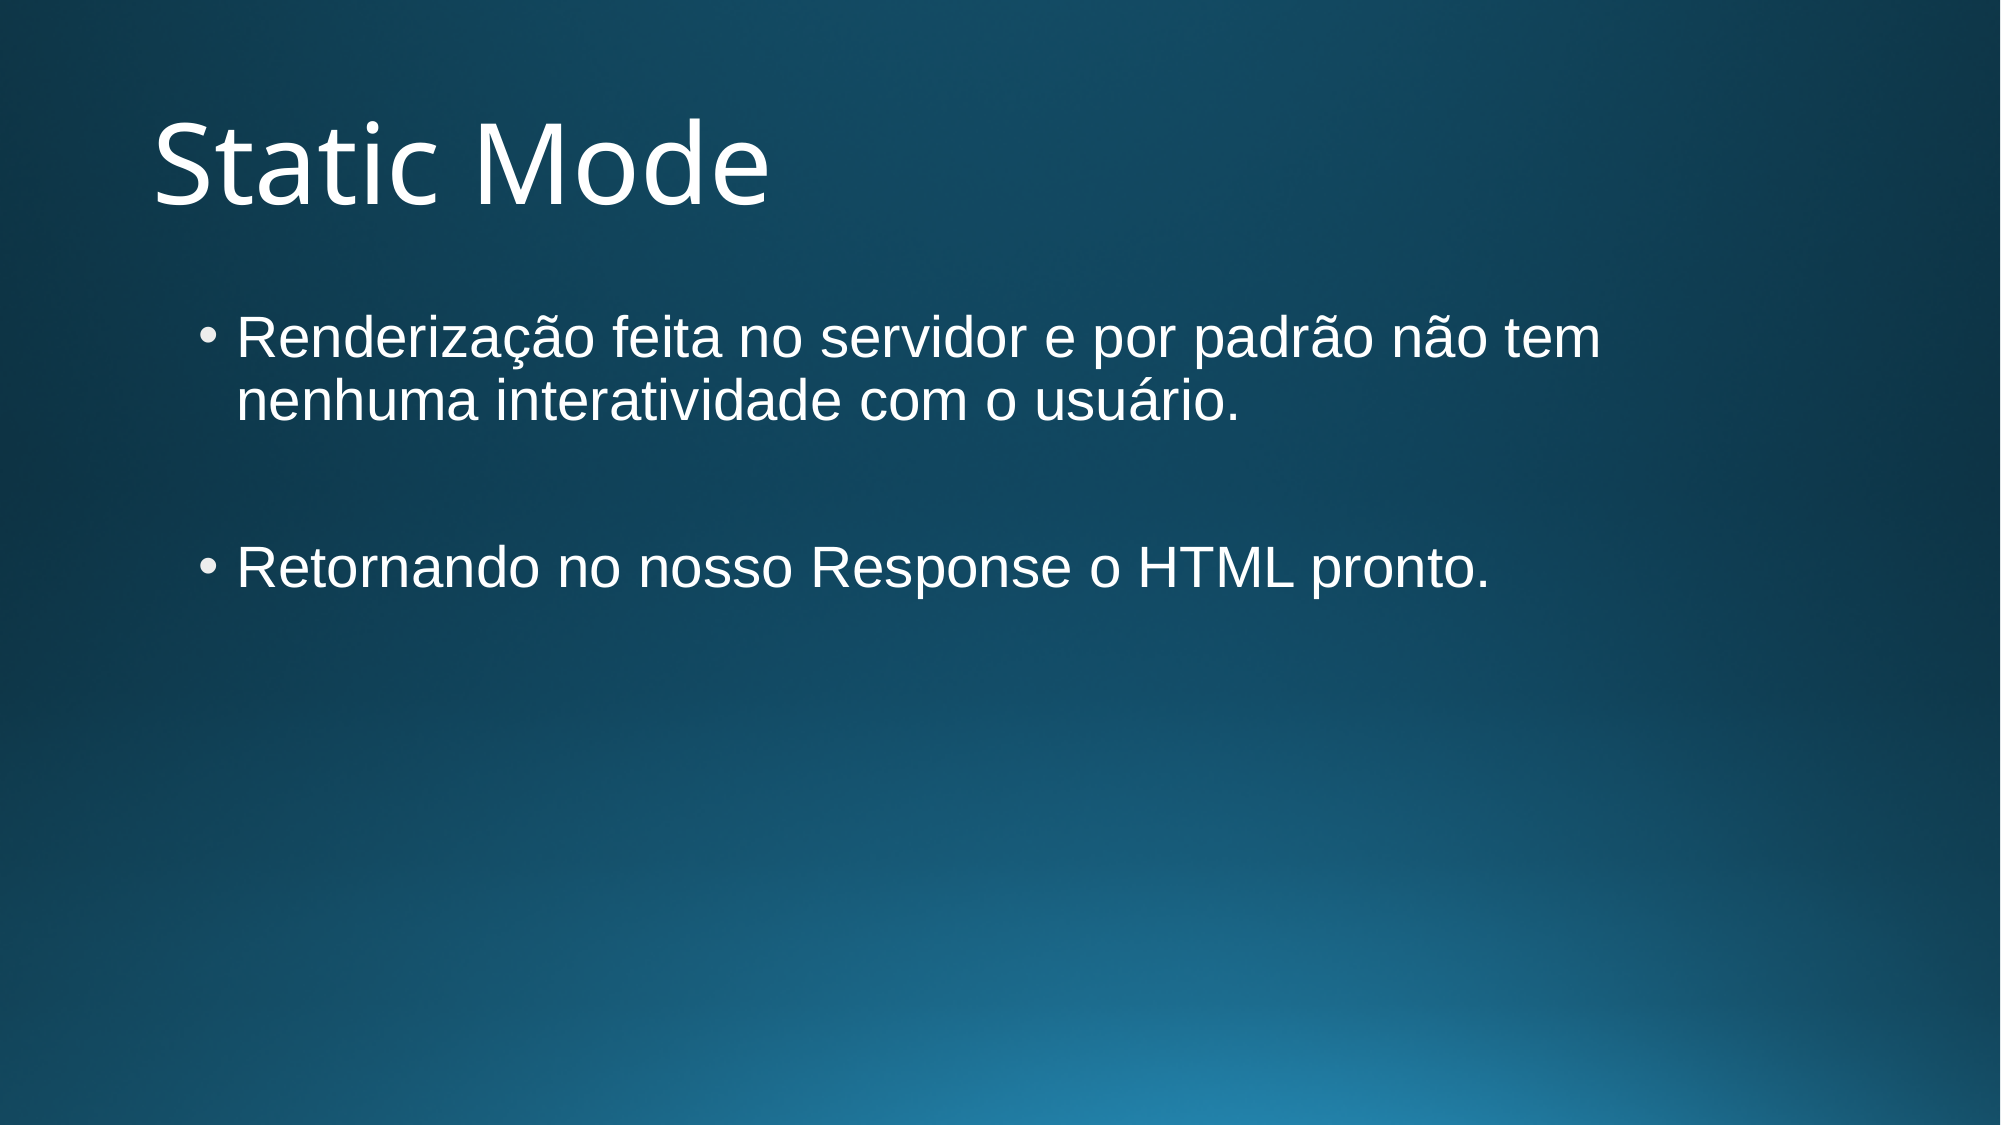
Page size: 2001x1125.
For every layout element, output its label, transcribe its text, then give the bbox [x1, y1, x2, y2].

title Static Mode [137, 59, 1863, 278]
picture [0, 0, 2001, 1125]
list Renderização feita no servidor e por padrão não tem nenhuma interatividade com o usuário. Retornando no nosso Response o HTML pronto. [183, 299, 1863, 1014]
